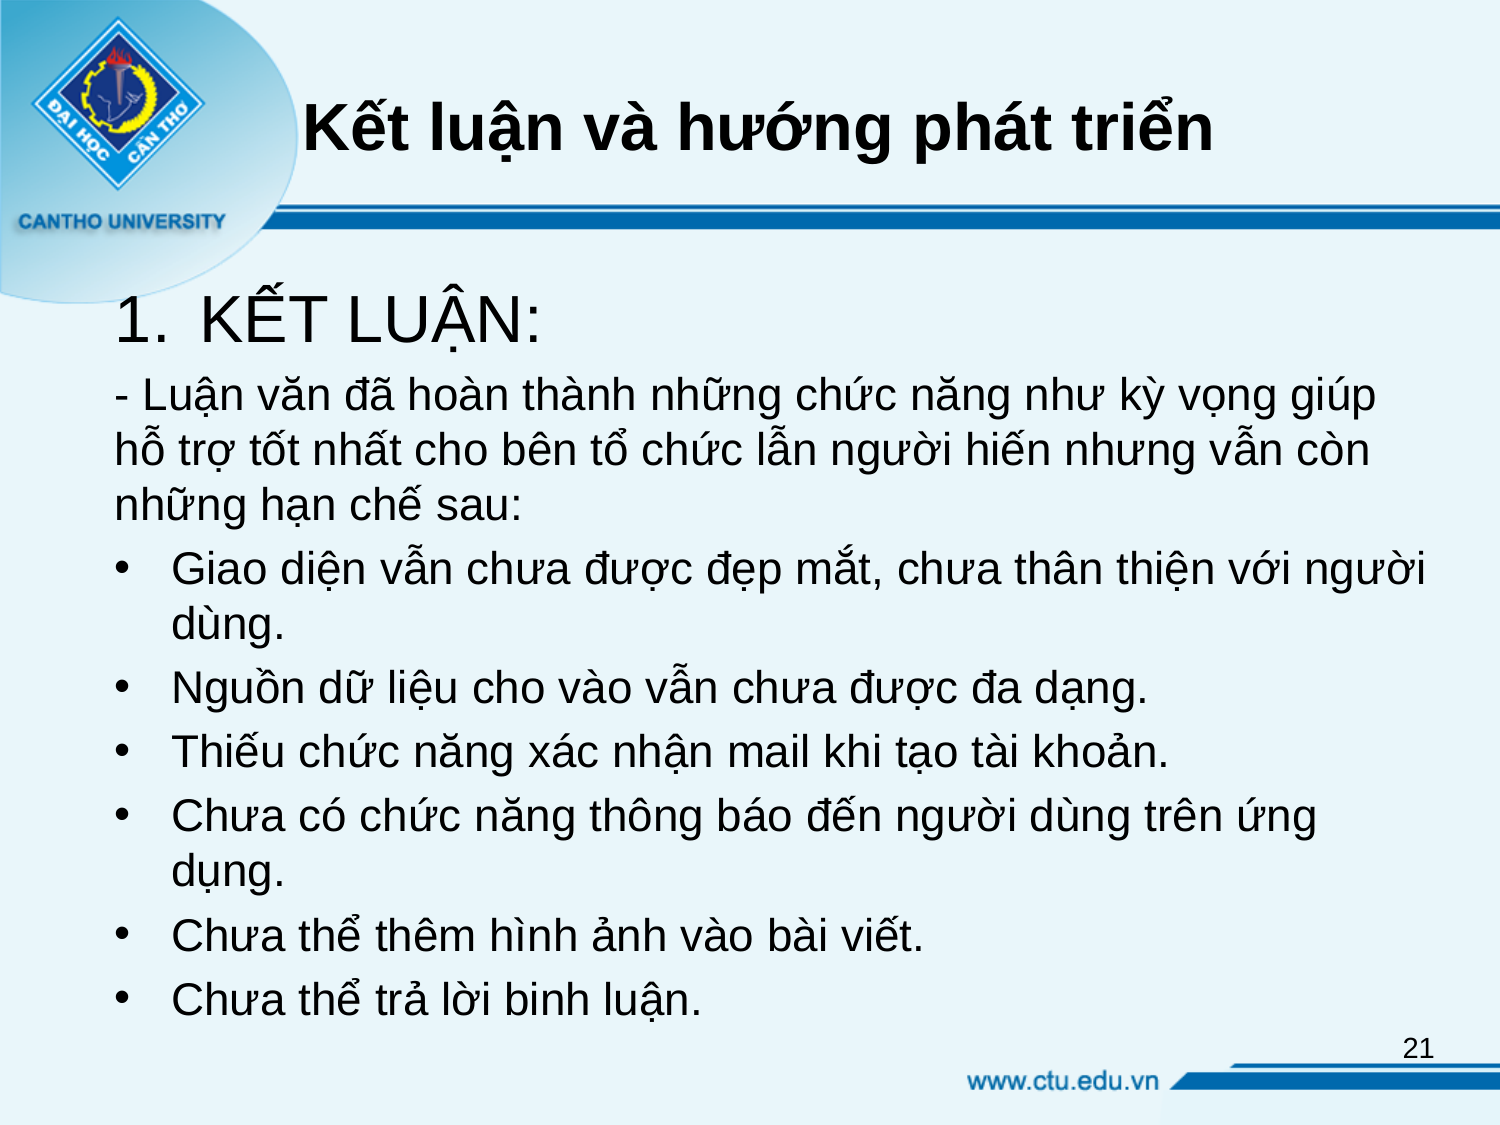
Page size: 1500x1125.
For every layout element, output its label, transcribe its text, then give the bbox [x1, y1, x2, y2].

title Kết luận và hướng phát triển [287, 46, 1450, 202]
slide_number 21 [1100, 1021, 1450, 1113]
list KẾT LUẬN: - Luận văn đã hoàn thành những chức năng như kỳ vọng giúp hỗ trợ tốt nhất cho bên tổ chức lẫn người hiến nhưng vẫn còn những hạn chế sau: Giao diện vẫn chưa được đẹp mắt, chưa thân thiện với người dùng. Nguồn dữ liệu cho vào vẫn chưa được đa dạng. Thiếu chức năng xác nhận mail khi tạo tài khoản. Chưa có chức năng thông báo đến người dùng trên ứng dụng. Chưa thể thêm hình ảnh vào bài viết. Chưa thể trả lời binh luận. [99, 267, 1450, 1038]
picture [0, 0, 1500, 1125]
